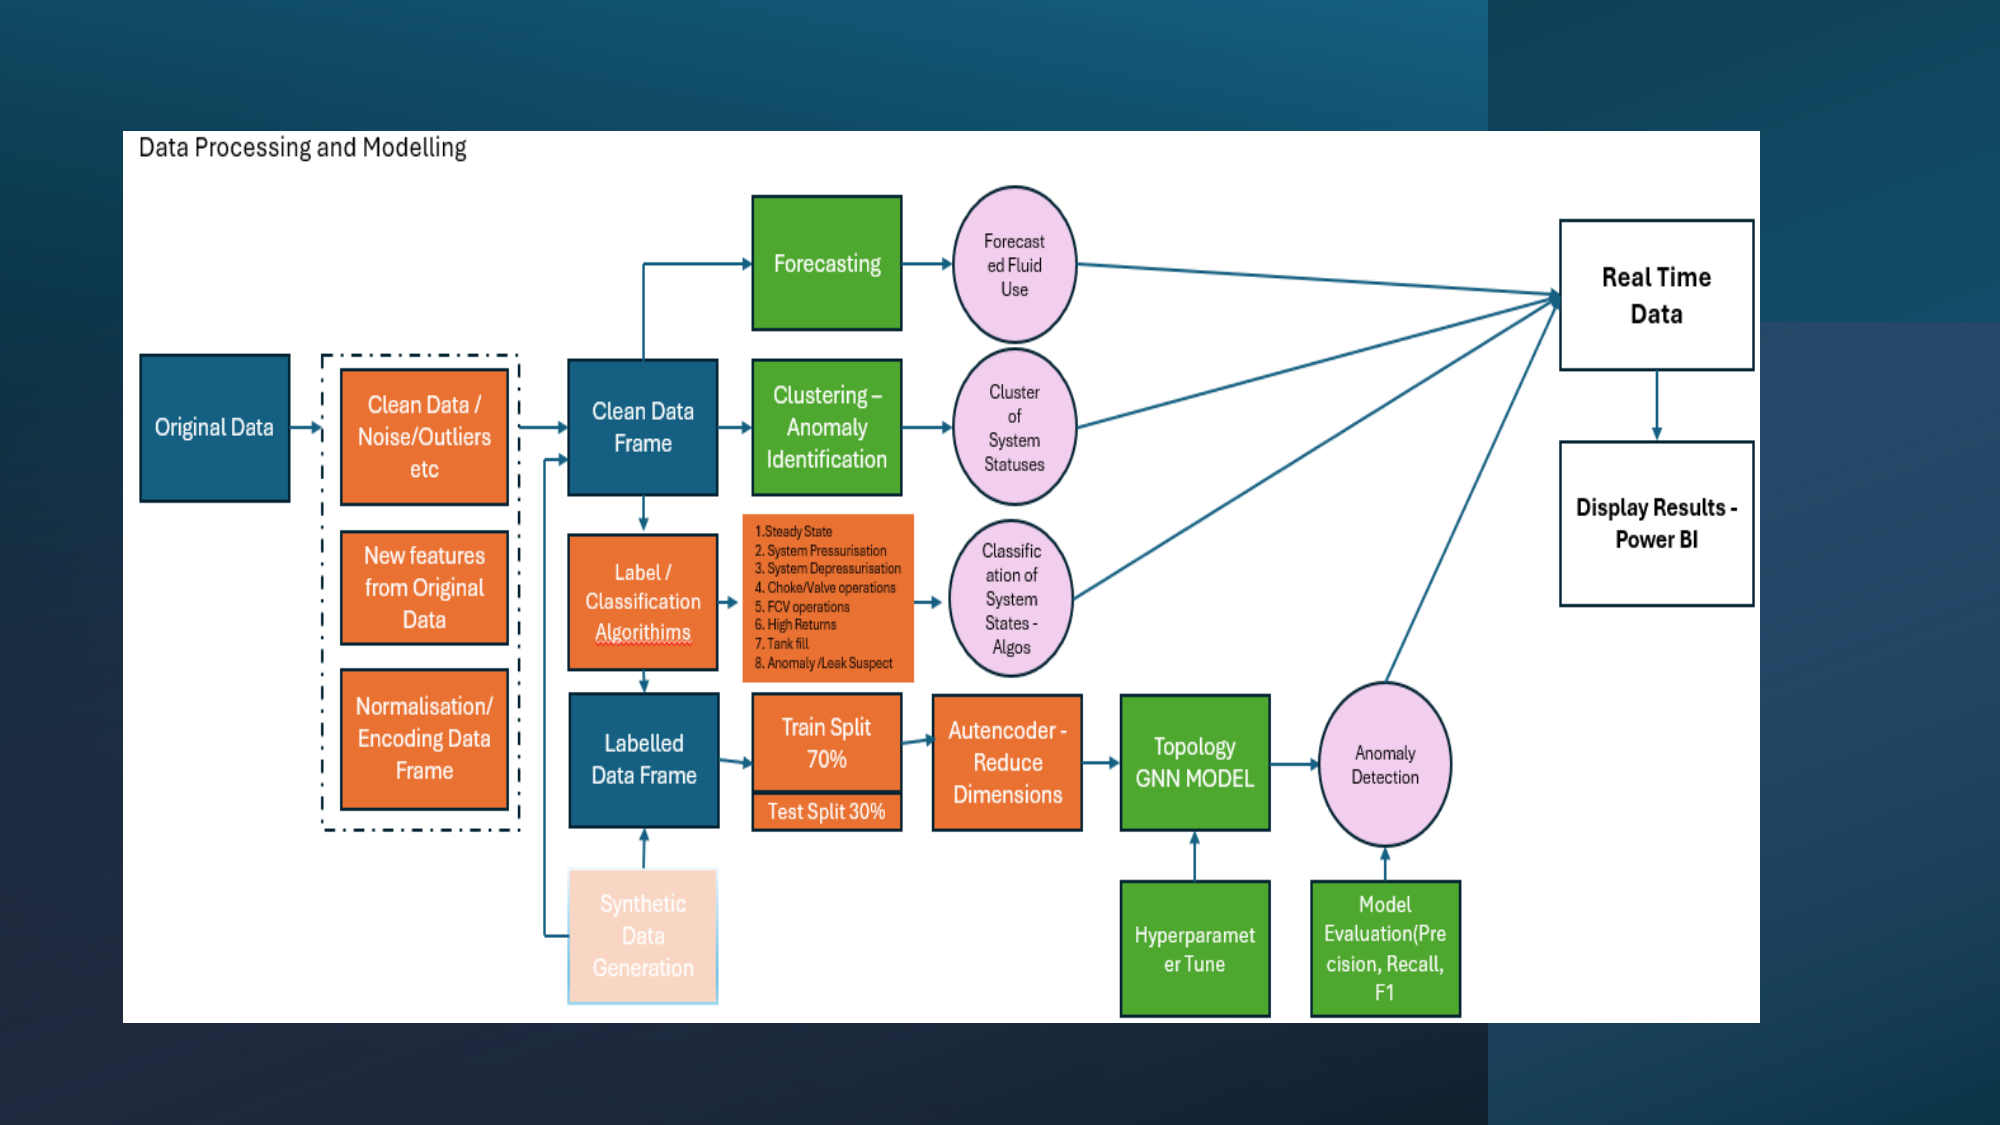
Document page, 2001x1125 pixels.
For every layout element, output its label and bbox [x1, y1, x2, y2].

text_box [1489, 0, 2000, 321]
text_box [0, 321, 2000, 1125]
picture [122, 130, 1760, 1024]
text_box [0, 0, 1489, 321]
